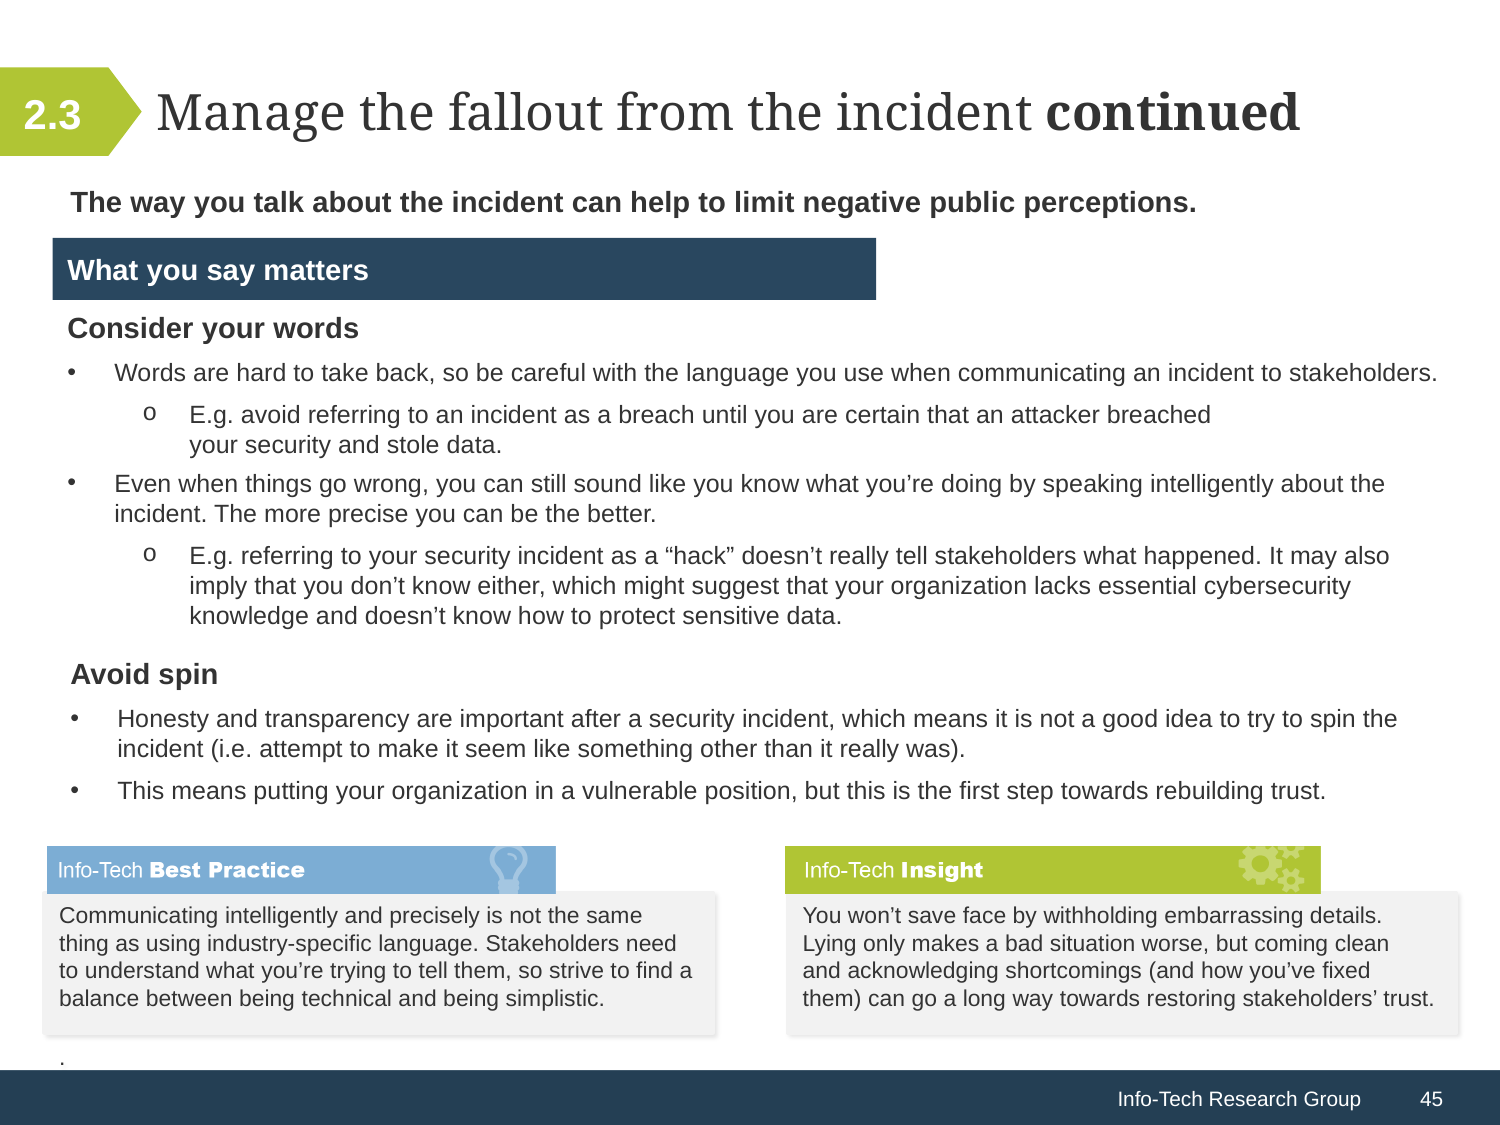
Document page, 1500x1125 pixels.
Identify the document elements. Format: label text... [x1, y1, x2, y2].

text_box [44, 845, 714, 1033]
title Manage the fallout from the incident continued [141, 42, 1457, 185]
text_box Avoid spin Honesty and transparency are important after a security incident, which means it is not a good idea to try to spin the incident (i.e. attempt to make it seem like something other than it really was). This means putting your organization in a vulnerable position, but this is the first step towards rebuilding trust. [55, 647, 1477, 813]
text_box What you say matters [50, 236, 878, 302]
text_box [785, 845, 1457, 1033]
text_box Consider your words Words are hard to take back, so be careful with the language you use when communicating an incident to stakeholders. E.g. avoid referring to an incident as a breach until you are certain that an attacker breached your security and stole data. Even when things go wrong, you can still sound like you know what you’re doing by speaking intelligently about the incident. The more precise you can be the better. E.g. referring to your security incident as a “hack” doesn’t really tell stakeholders what happened. It may also imply that you don’t know either, which might suggest that your organization lacks essential cybersecurity knowledge and doesn’t know how to protect sensitive data. [52, 301, 1457, 637]
list 2.3 [0, 40, 106, 187]
text_box The way you talk about the incident can help to limit negative public perceptions. [55, 176, 1386, 227]
